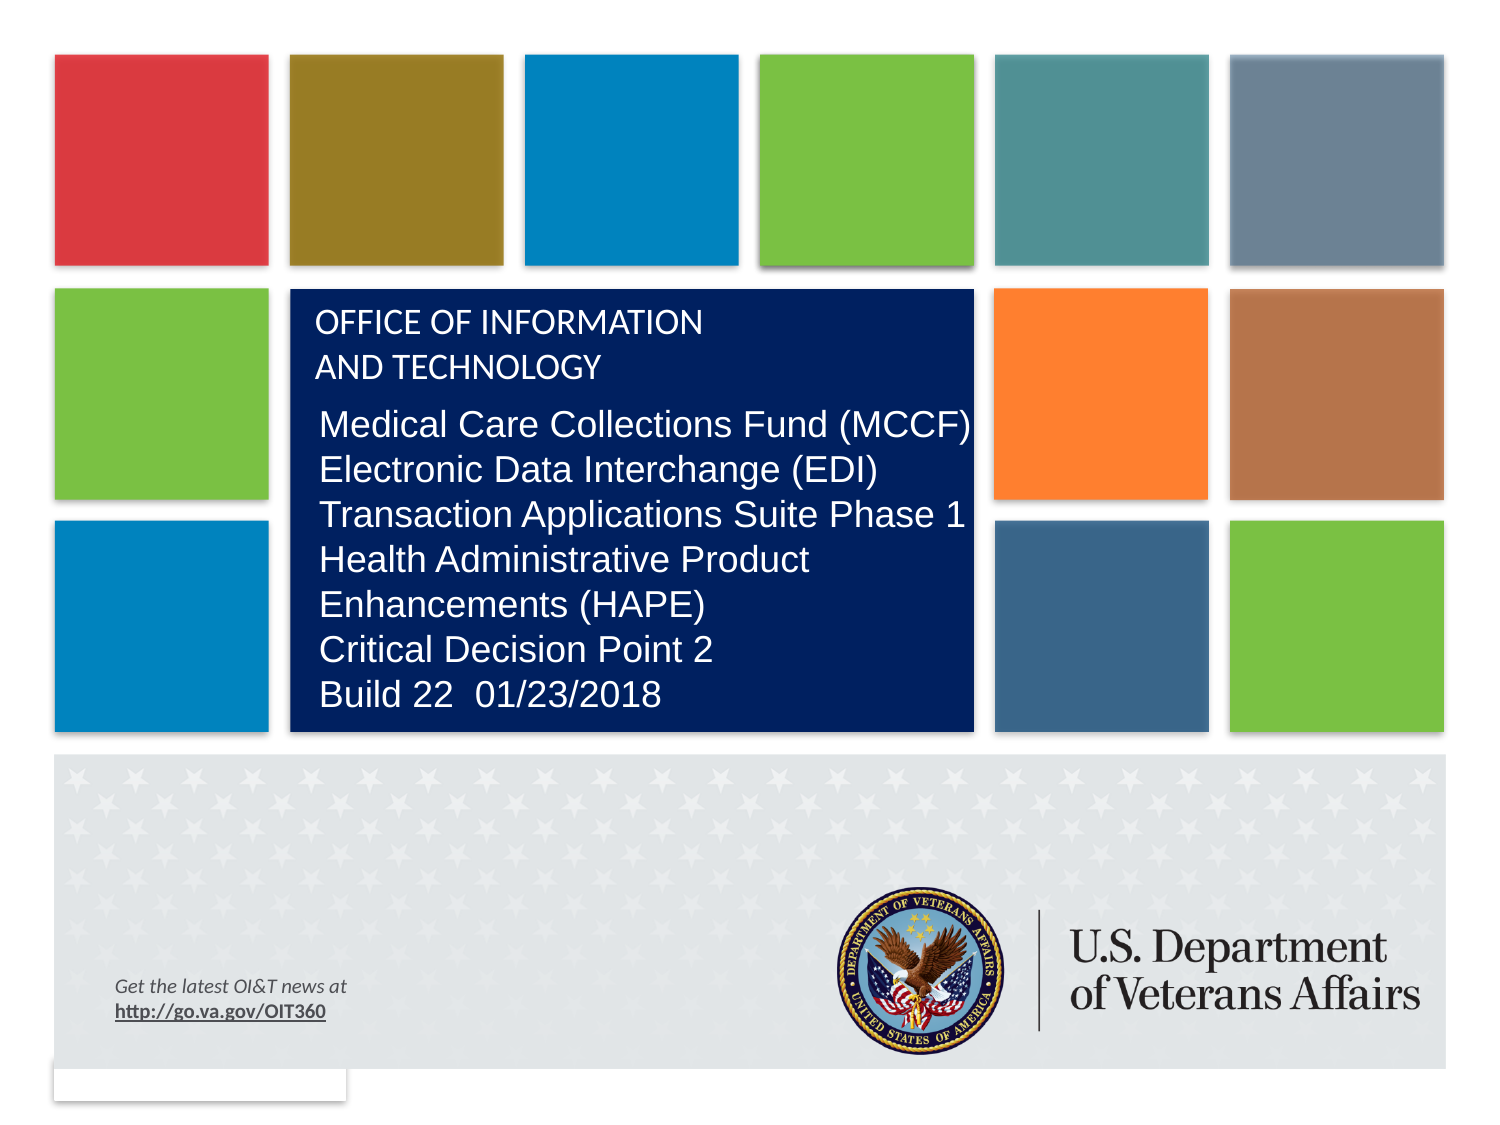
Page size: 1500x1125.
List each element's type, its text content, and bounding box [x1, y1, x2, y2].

picture [54, 754, 1446, 1069]
text_box Medical Care Collections Fund (MCCF) Electronic Data Interchange (EDI) Transaction Applications Suite Phase 1 Health Administrative Product Enhancements (HAPE) Critical Decision Point 2 Build 22 01/23/2018 [304, 392, 1055, 723]
